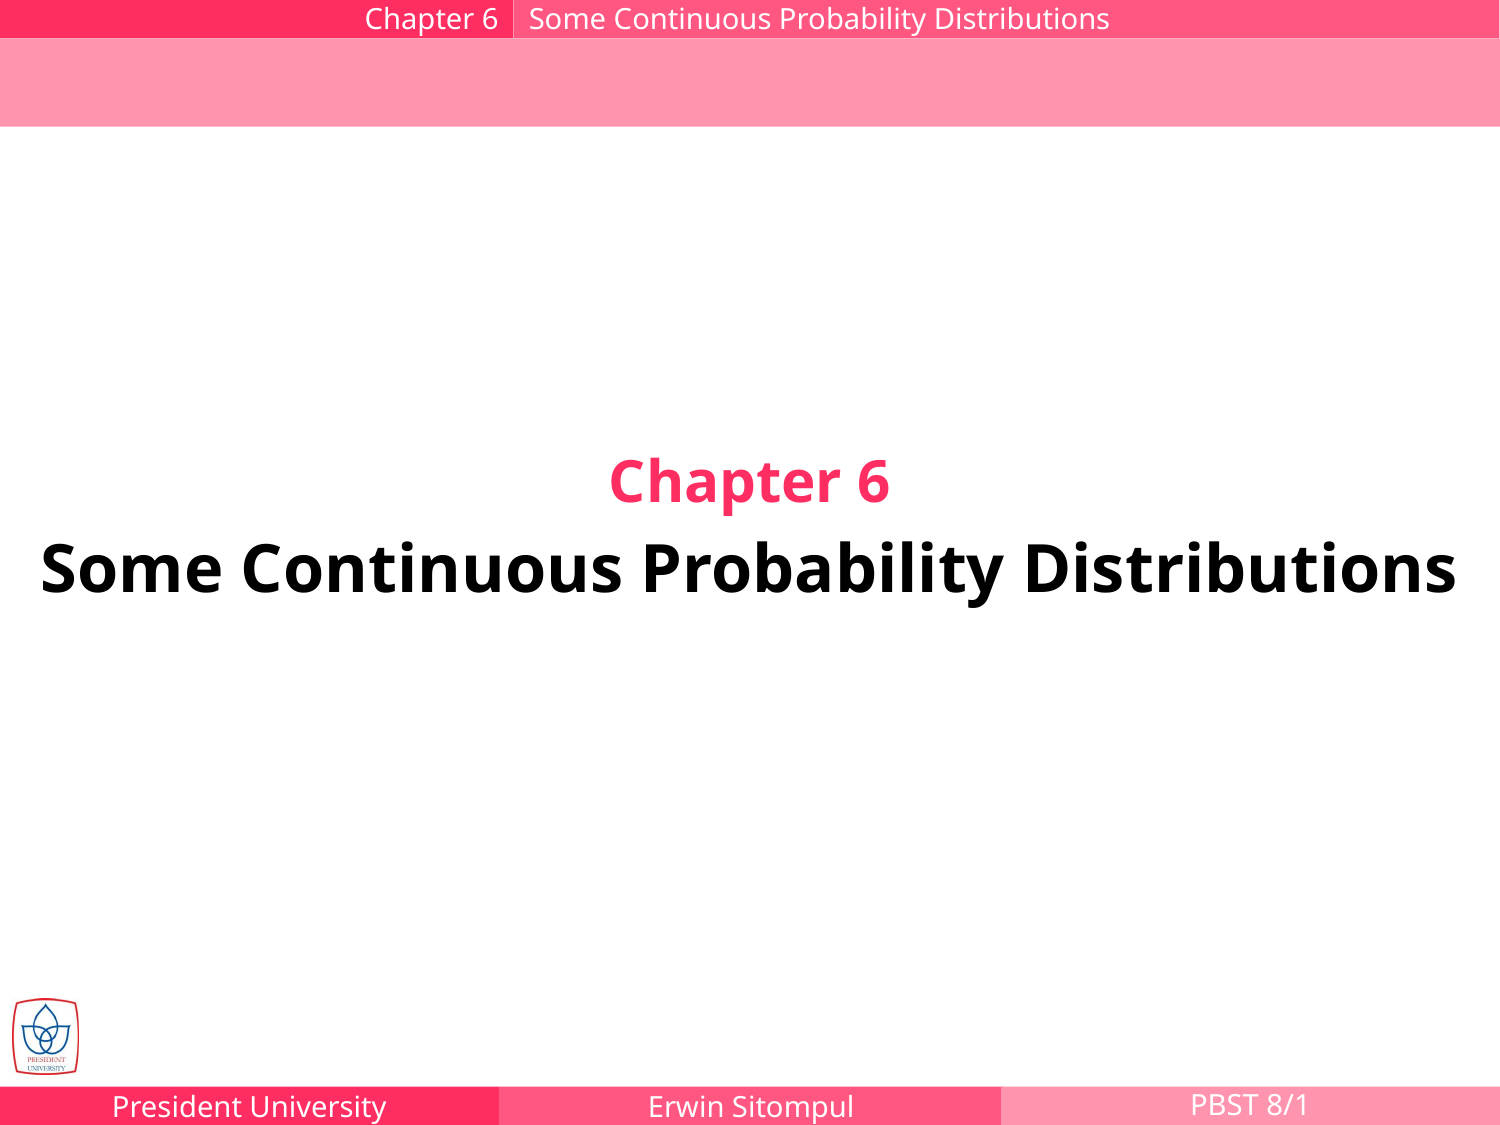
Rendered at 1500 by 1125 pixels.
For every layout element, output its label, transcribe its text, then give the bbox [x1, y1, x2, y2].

text_box Some Continuous Probability Distributions [514, 2, 1500, 41]
text_box Chapter 6 [11, 437, 1488, 518]
picture [12, 998, 79, 1075]
text_box Some Continuous Probability Distributions [11, 518, 1488, 681]
text_box Chapter 6 [0, 2, 514, 41]
